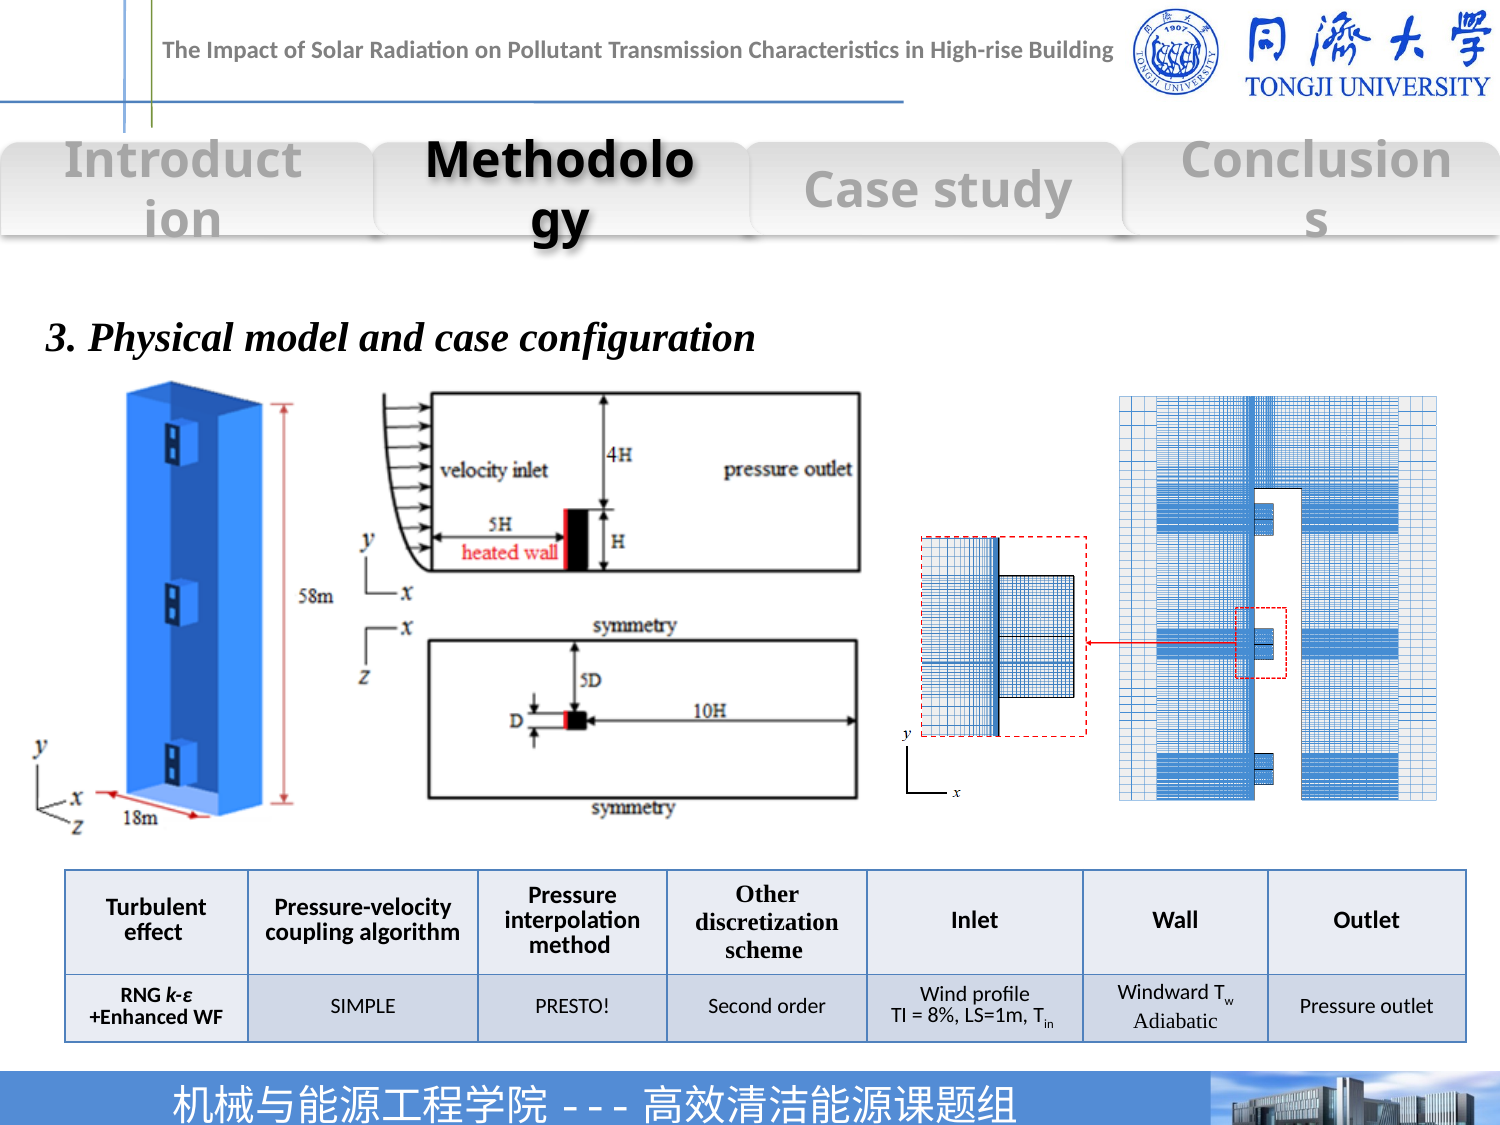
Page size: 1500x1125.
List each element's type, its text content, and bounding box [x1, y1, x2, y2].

text_box [5, 268, 1490, 965]
table_cell PRESTO! [479, 975, 666, 1041]
picture [1167, 1070, 1500, 1125]
text_box [1123, 142, 1500, 236]
text_box [747, 141, 1140, 236]
text_box 机械与能源工程学院---高效清洁能源课题组 [0, 1071, 1165, 1125]
text_box Case study [785, 148, 1092, 226]
picture [1125, 0, 1500, 103]
table_header Turbulent effect [66, 871, 247, 974]
text_box [374, 142, 768, 236]
table_header Wall [1084, 871, 1267, 974]
table_cell RNG k-ε +Enhanced WF [66, 975, 247, 1041]
text_box The Impact of Solar Radiation on Pollutant Transmission Characteristics in High-rise Building [147, 26, 1120, 71]
table_header Other discretization scheme [668, 871, 866, 974]
table_header Outlet [1269, 871, 1465, 974]
picture [20, 373, 875, 847]
table_cell Second order [668, 975, 866, 1041]
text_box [895, 391, 1442, 806]
text_box Methodology [407, 148, 714, 226]
table_cell Pressure outlet [1269, 975, 1465, 1041]
text_box 3. Physical model and case configuration [30, 293, 1500, 989]
table_header Pressure-velocity coupling algorithm [249, 871, 477, 974]
table_header Pressure interpolation method [479, 871, 666, 974]
table_cell Wind profile TI = 8%, LS=1m, Tin [868, 975, 1082, 1041]
table_cell Windward Tw Adiabatic [1084, 975, 1267, 1041]
text_box Conclusions [1163, 148, 1471, 226]
text_box Introduction [42, 148, 325, 226]
table_cell SIMPLE [249, 975, 477, 1041]
text_box [1, 142, 392, 236]
table_header Inlet [868, 871, 1082, 974]
